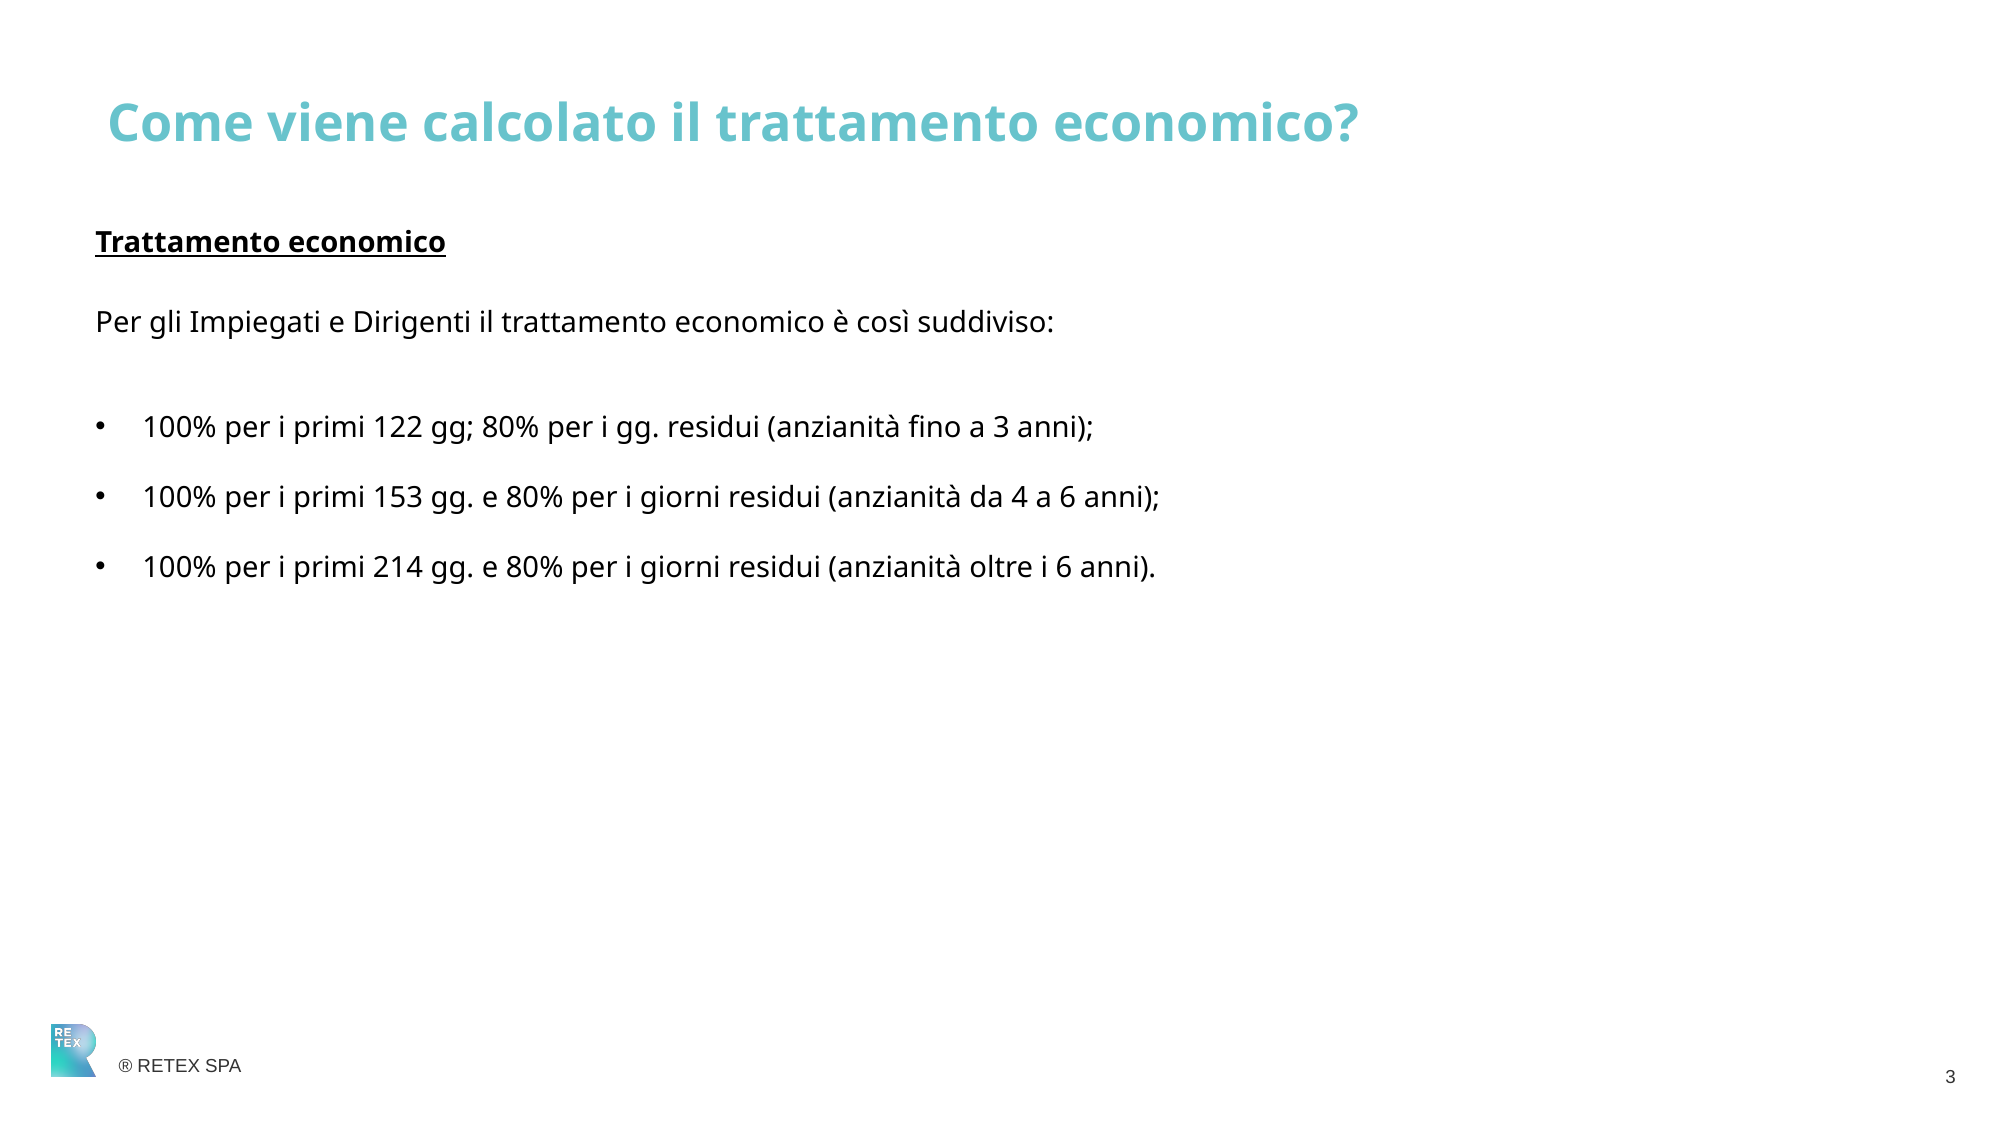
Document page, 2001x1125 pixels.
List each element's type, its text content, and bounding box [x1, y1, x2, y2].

text_box Trattamento economico Per gli Impiegati e Dirigenti il trattamento economico è così suddiviso: 100% per i primi 122 gg; 80% per i gg. residui (anzianità fino a 3 anni); 100% per i primi 153 gg. e 80% per i giorni residui (anzianità da 4 a 6 anni); 100% per i primi 214 gg. e 80% per i giorni residui (anzianità oltre i 6 anni). [80, 210, 1920, 631]
list Come viene calcolato il trattamento economico? [0, 50, 1801, 137]
slide_number 3 [1520, 1053, 1971, 1100]
picture [51, 1024, 96, 1077]
